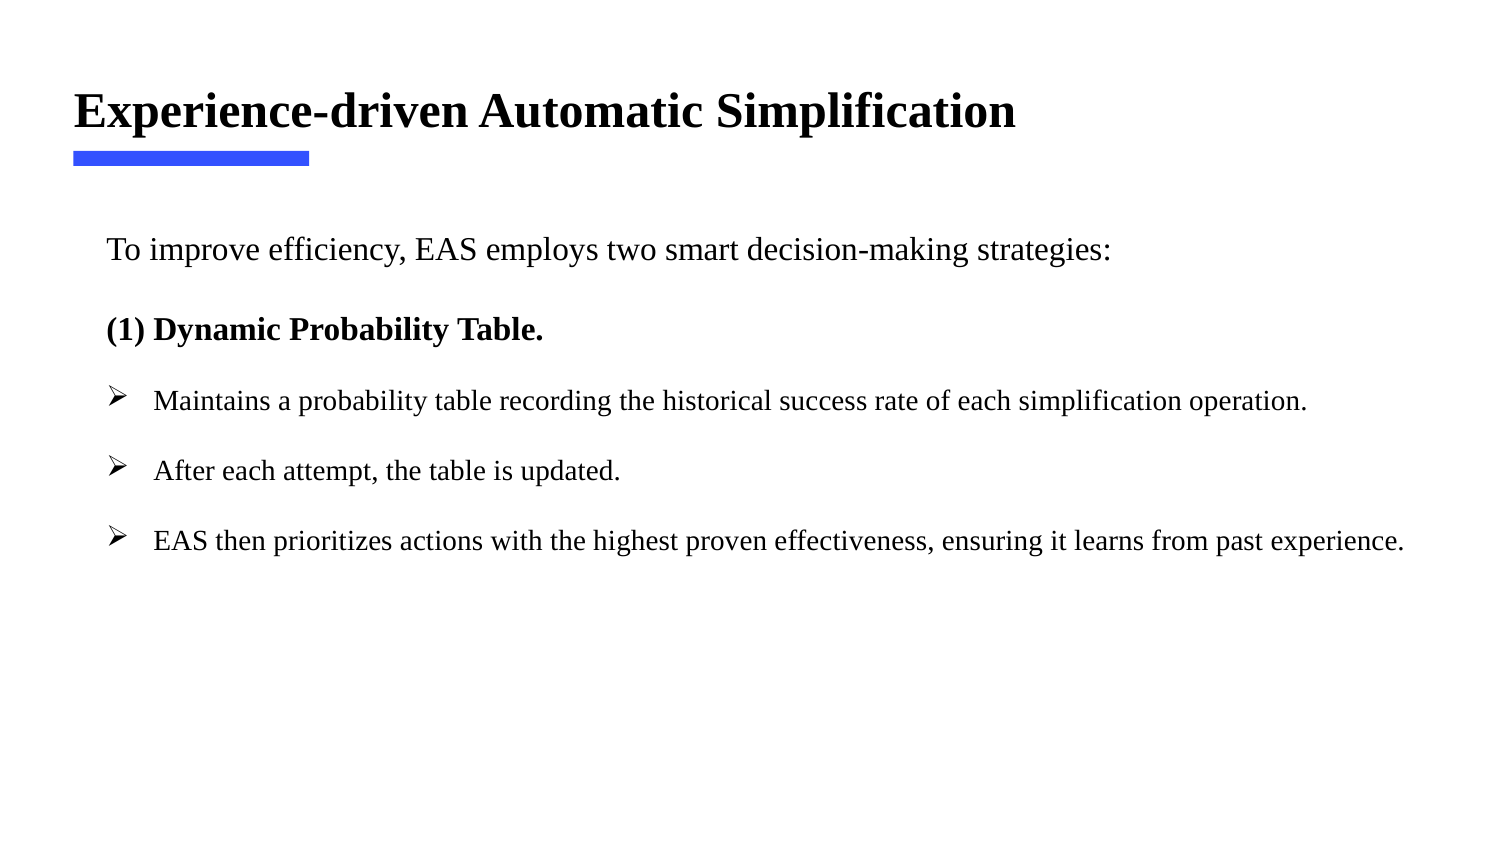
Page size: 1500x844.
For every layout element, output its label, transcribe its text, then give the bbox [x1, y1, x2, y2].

text_box [73, 150, 310, 166]
text_box To improve efficiency, EAS employs two smart decision-making strategies: (1) Dynamic Probability Table. Maintains a probability table recording the historical success rate of each simplification operation. After each attempt, the table is updated. EAS then prioritizes actions with the highest proven effectiveness, ensuring it learns from past experience. [68, 172, 1472, 773]
text_box Experience-driven Automatic Simplification [58, 62, 1193, 172]
